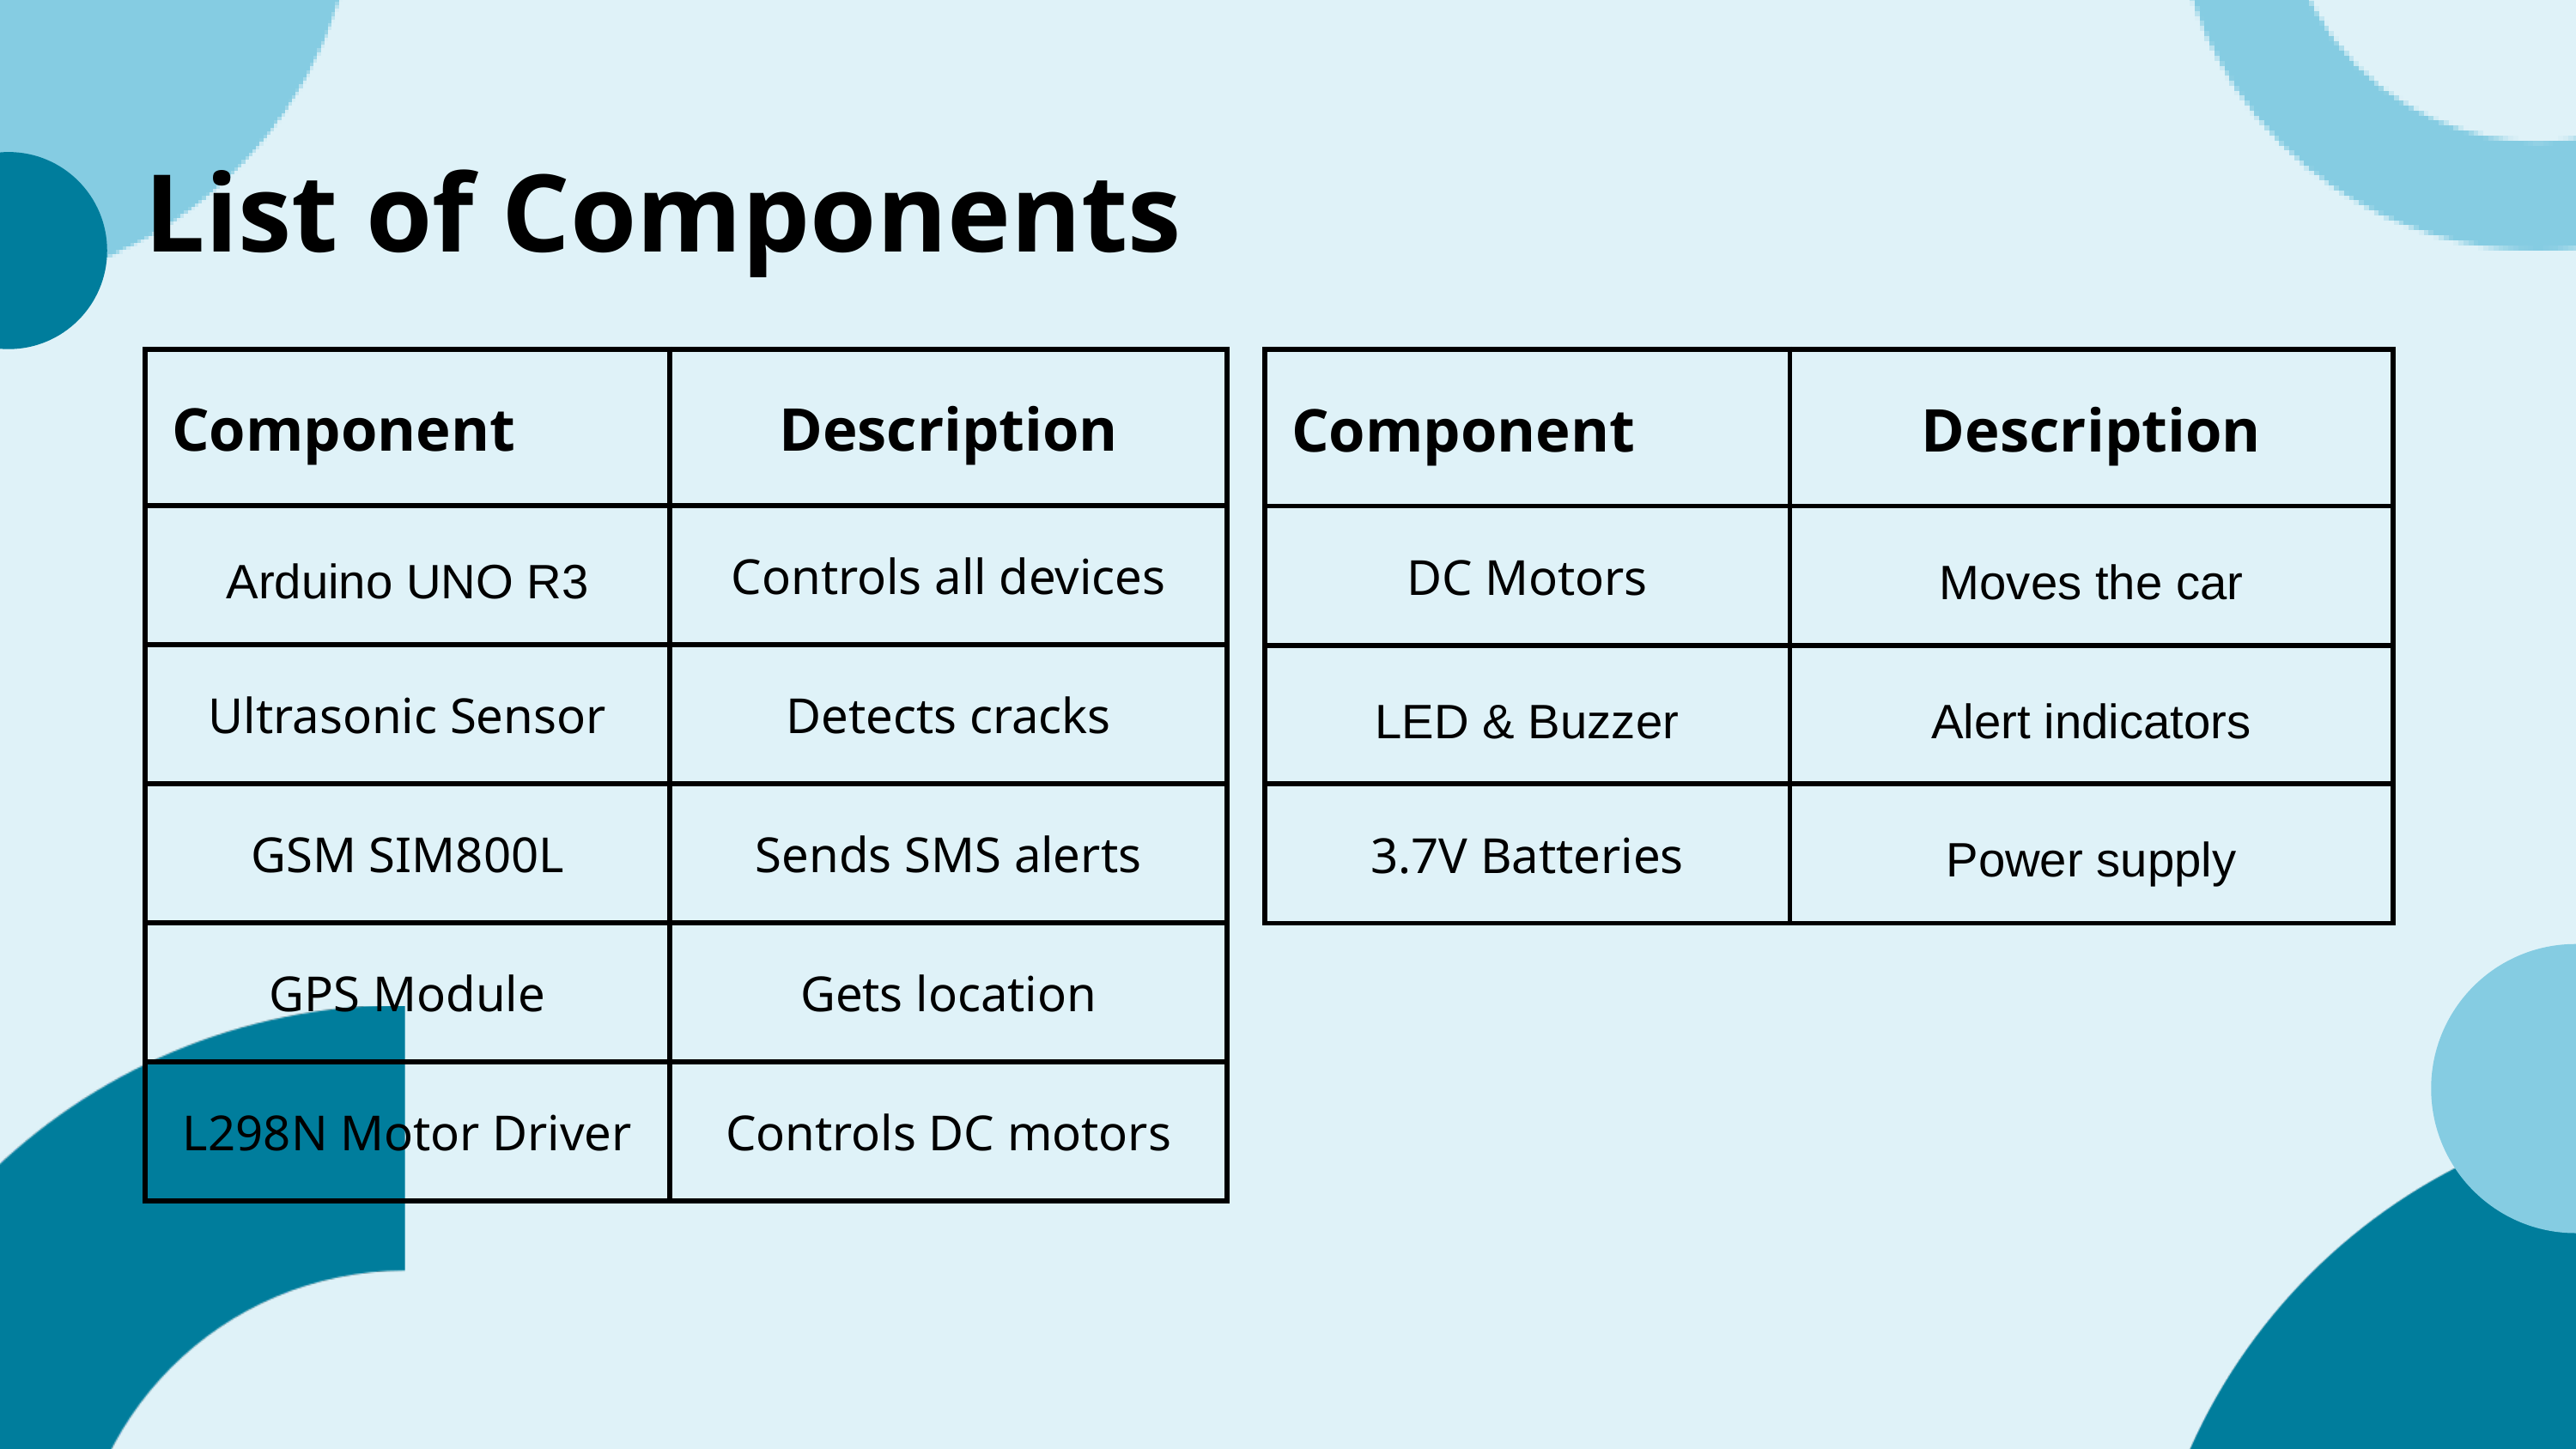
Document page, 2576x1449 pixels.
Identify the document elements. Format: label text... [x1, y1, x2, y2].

table_cell GPS Module [148, 925, 667, 1059]
table_cell Power supply [1792, 786, 2391, 921]
table_cell Ultrasonic Sensor [148, 647, 667, 781]
table_header Component [148, 352, 667, 503]
table_cell Alert indicators [1792, 648, 2391, 781]
table_cell Arduino UNO R3 [148, 508, 667, 642]
table_cell Controls all devices [672, 508, 1224, 642]
text_box List of Components [144, 144, 2355, 274]
table_cell DC Motors [1267, 508, 1788, 643]
table_header Description [1792, 352, 2391, 504]
table_cell L298N Motor Driver [148, 1064, 667, 1198]
table_cell 3.7V Batteries [1267, 786, 1788, 921]
table_cell Sends SMS alerts [672, 786, 1224, 920]
table_header Component [1267, 352, 1788, 504]
table_cell Detects cracks [672, 647, 1224, 781]
table_cell Controls DC motors [672, 1064, 1224, 1198]
text_box [2175, 0, 2576, 251]
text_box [0, 151, 107, 349]
table_cell Moves the car [1792, 508, 2391, 643]
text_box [2431, 943, 2576, 1234]
text_box [0, 0, 357, 290]
text_box [0, 1006, 405, 1449]
table_cell Gets location [672, 925, 1224, 1059]
table_header Description [672, 352, 1224, 503]
table_cell LED & Buzzer [1267, 648, 1788, 781]
text_box [2141, 1104, 2576, 1449]
table_cell GSM SIM800L [148, 786, 667, 920]
